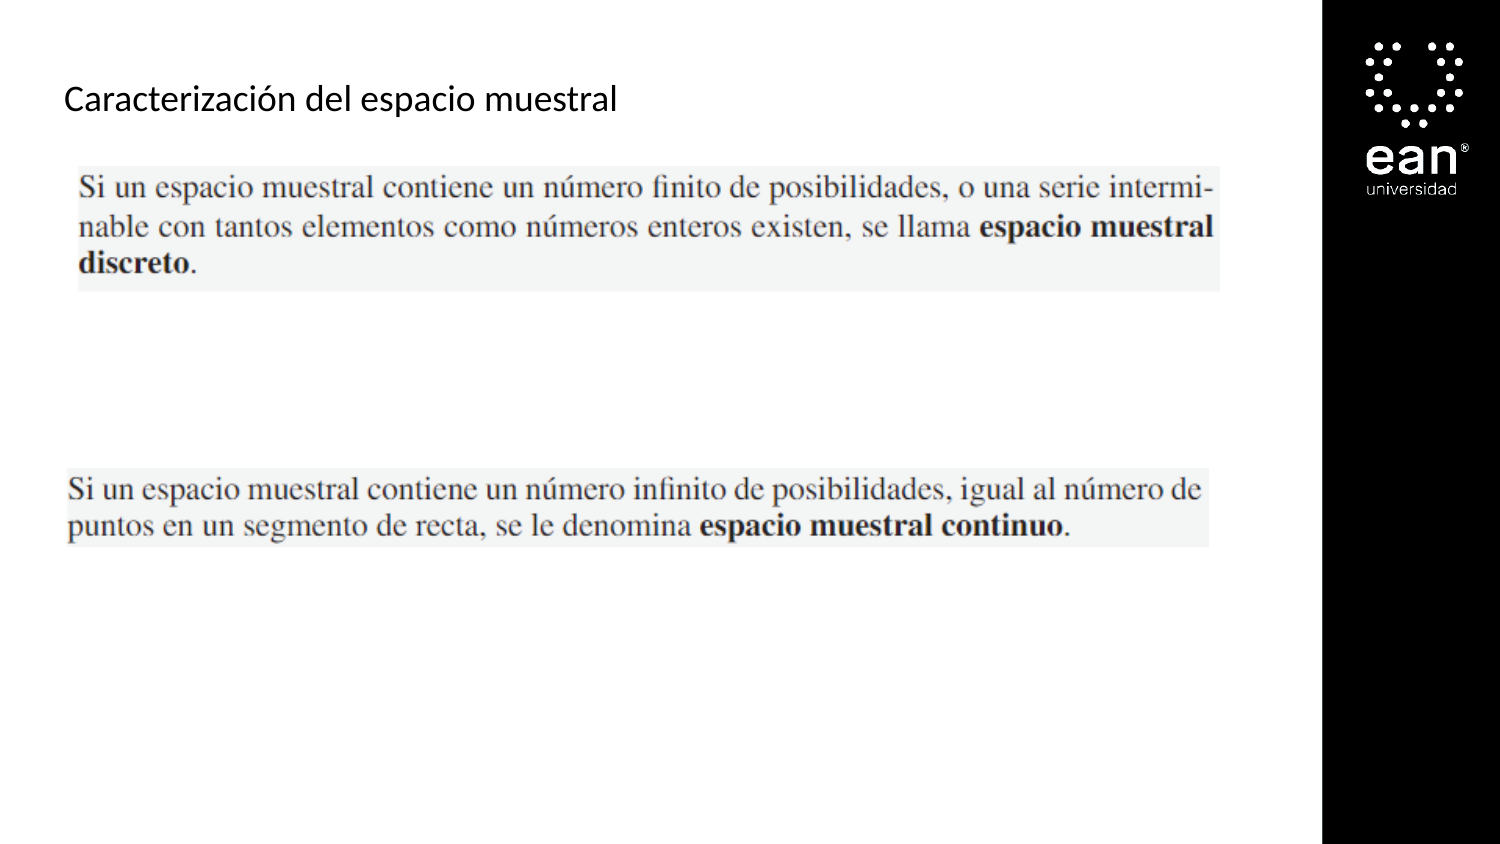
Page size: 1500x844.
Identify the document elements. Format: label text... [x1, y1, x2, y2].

picture [0, 0, 1500, 844]
text_box Caracterización del espacio muestral [49, 66, 634, 127]
